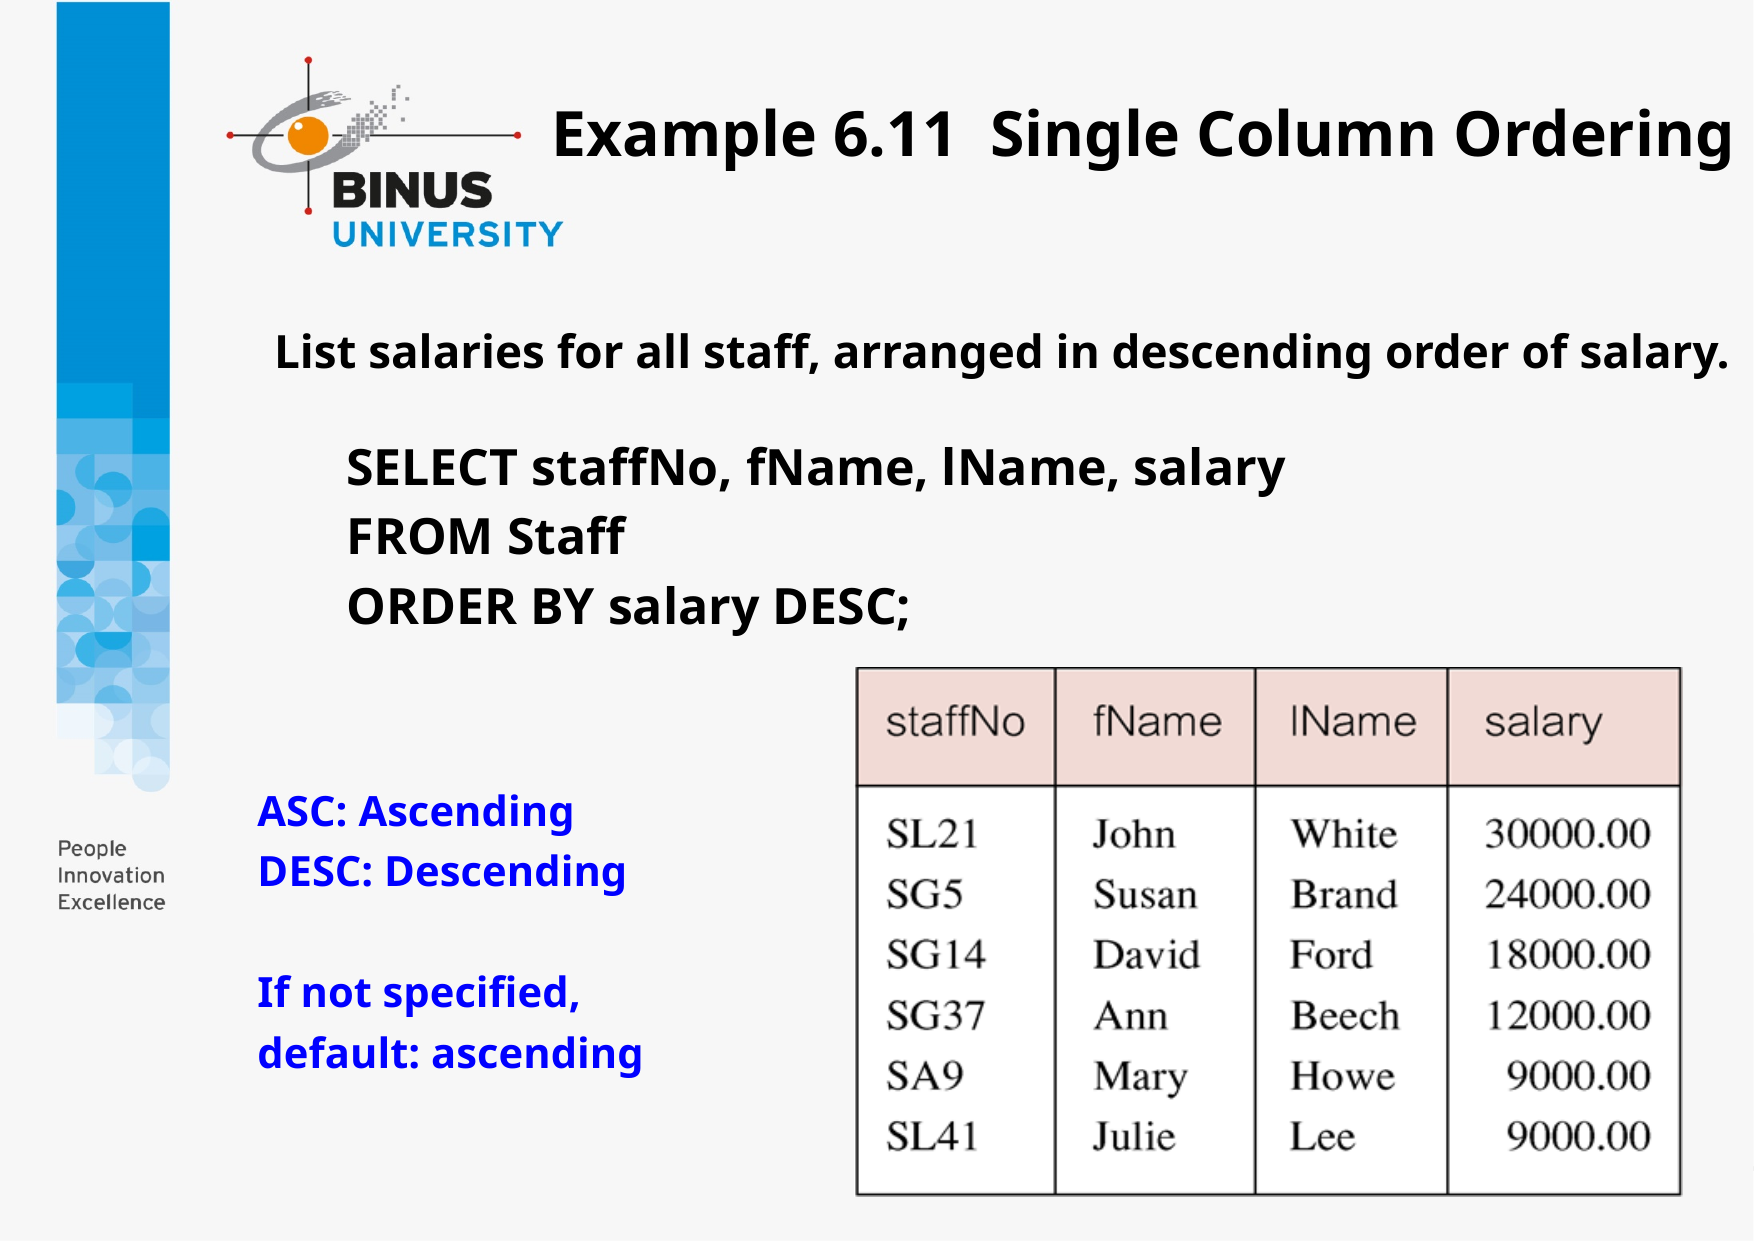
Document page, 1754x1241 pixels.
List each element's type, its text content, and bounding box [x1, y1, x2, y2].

list List salaries for all staff, arranged in descending order of salary. SELECT staffNo, fName, lName, salary FROM Staff ORDER BY salary DESC; [196, 314, 1754, 826]
title Example 6.11 Single Column Ordering [536, 86, 1754, 178]
picture [854, 667, 1754, 1197]
picture [0, 0, 1754, 933]
text_box ASC: Ascending DESC: Descending If not specified, default: ascending [167, 777, 849, 1084]
